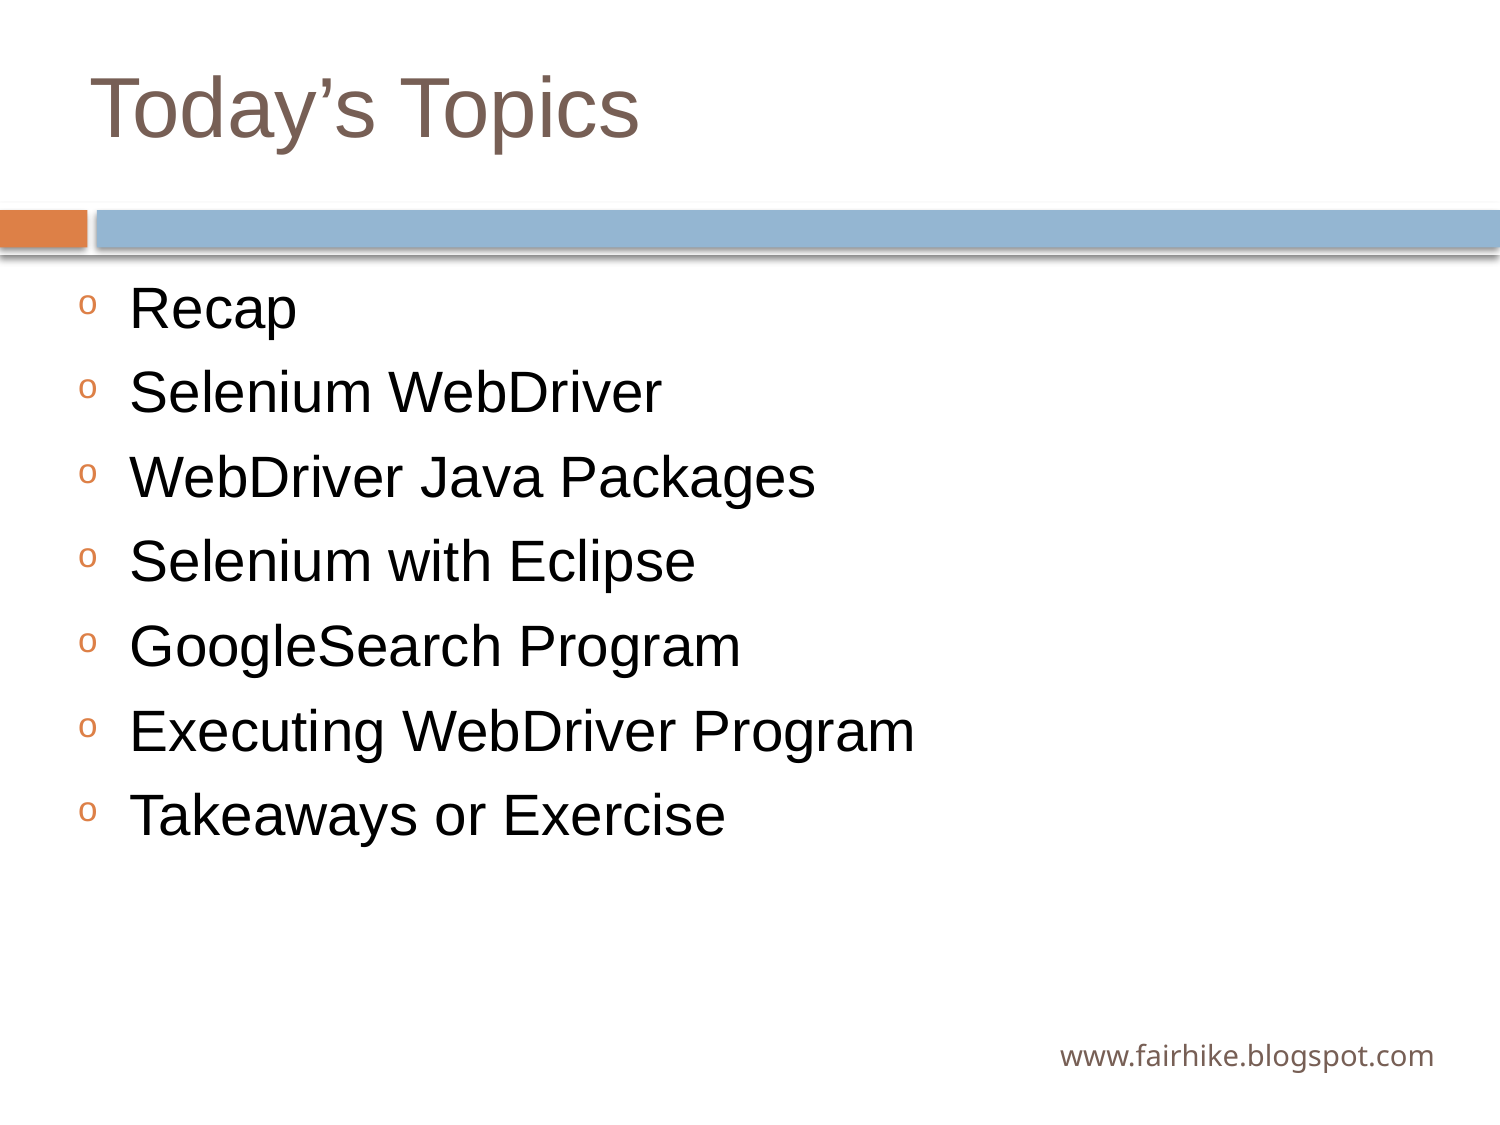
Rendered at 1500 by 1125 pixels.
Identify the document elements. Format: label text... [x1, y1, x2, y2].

list Recap Selenium WebDriver WebDriver Java Packages Selenium with Eclipse GoogleSearch Program Executing WebDriver Program Takeaways or Exercise [62, 262, 1475, 1013]
title Today’s Topics [75, 45, 1425, 163]
footer www.fairhike.blogspot.com [99, 1024, 1450, 1085]
